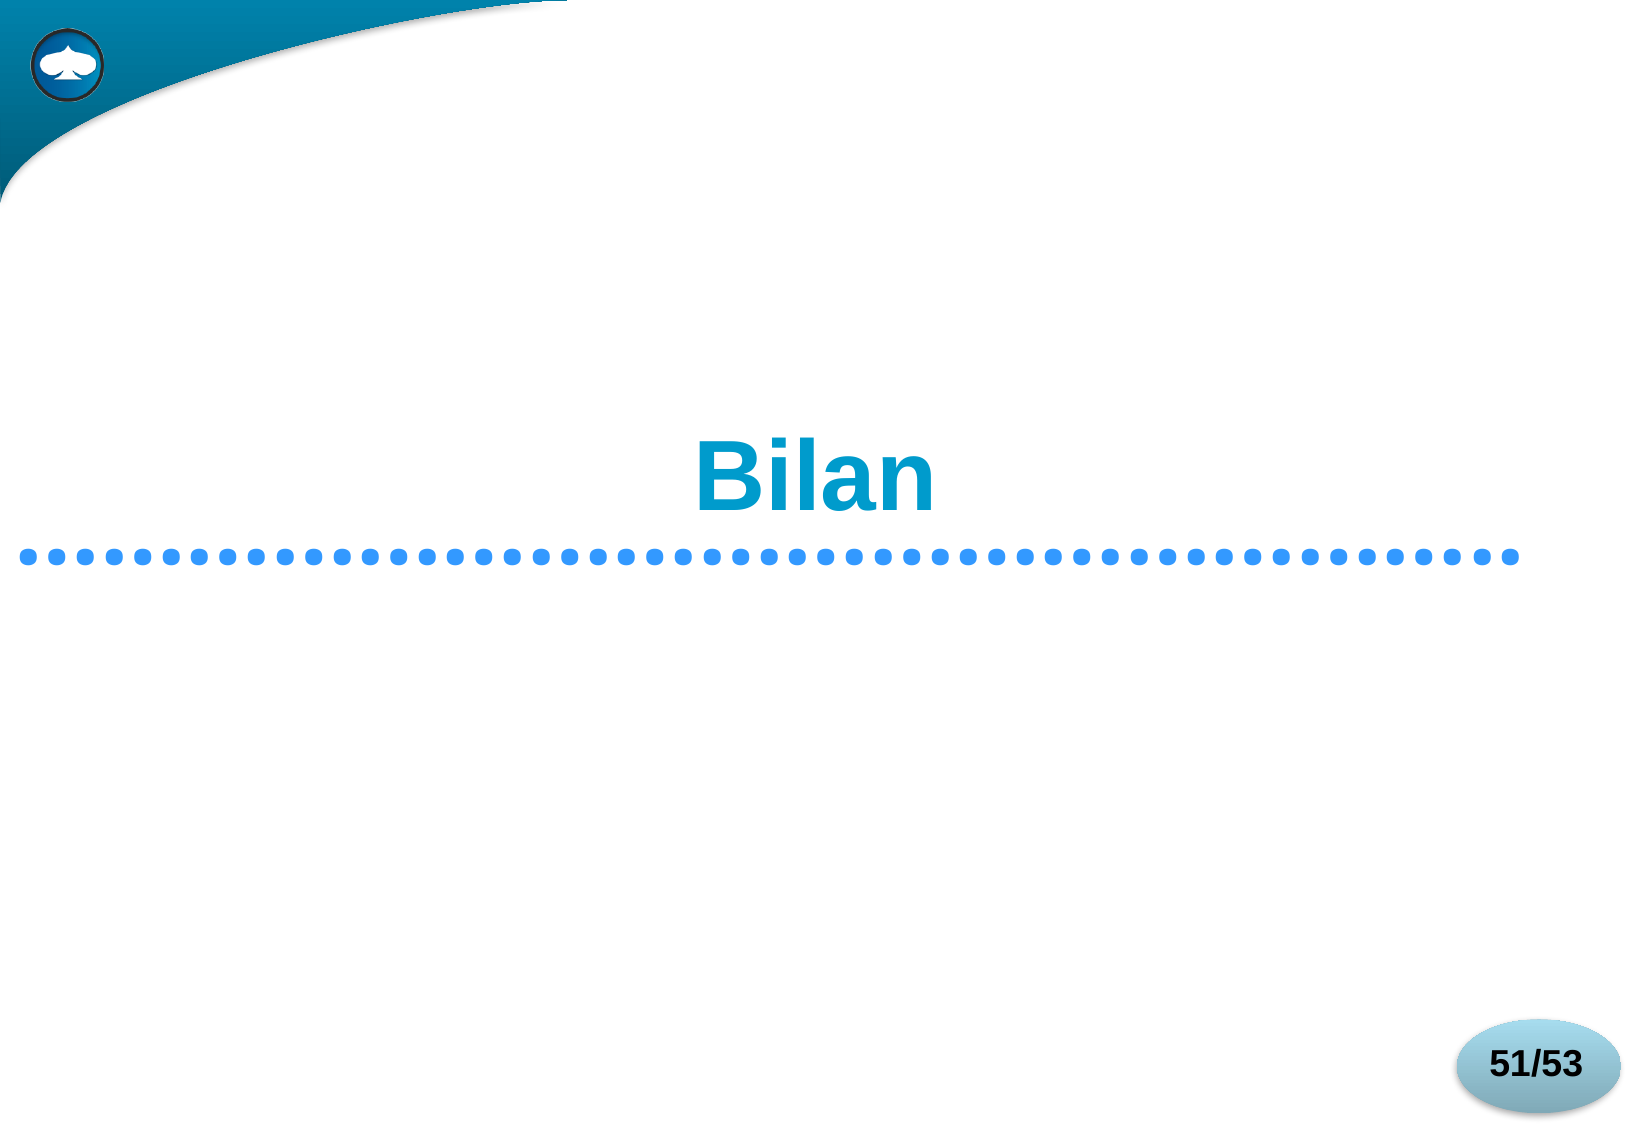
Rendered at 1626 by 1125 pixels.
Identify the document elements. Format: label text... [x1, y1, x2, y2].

picture [31, 29, 103, 101]
text_box Bilan [343, 328, 1282, 563]
text_box …………………………………………….. [0, 457, 1625, 592]
